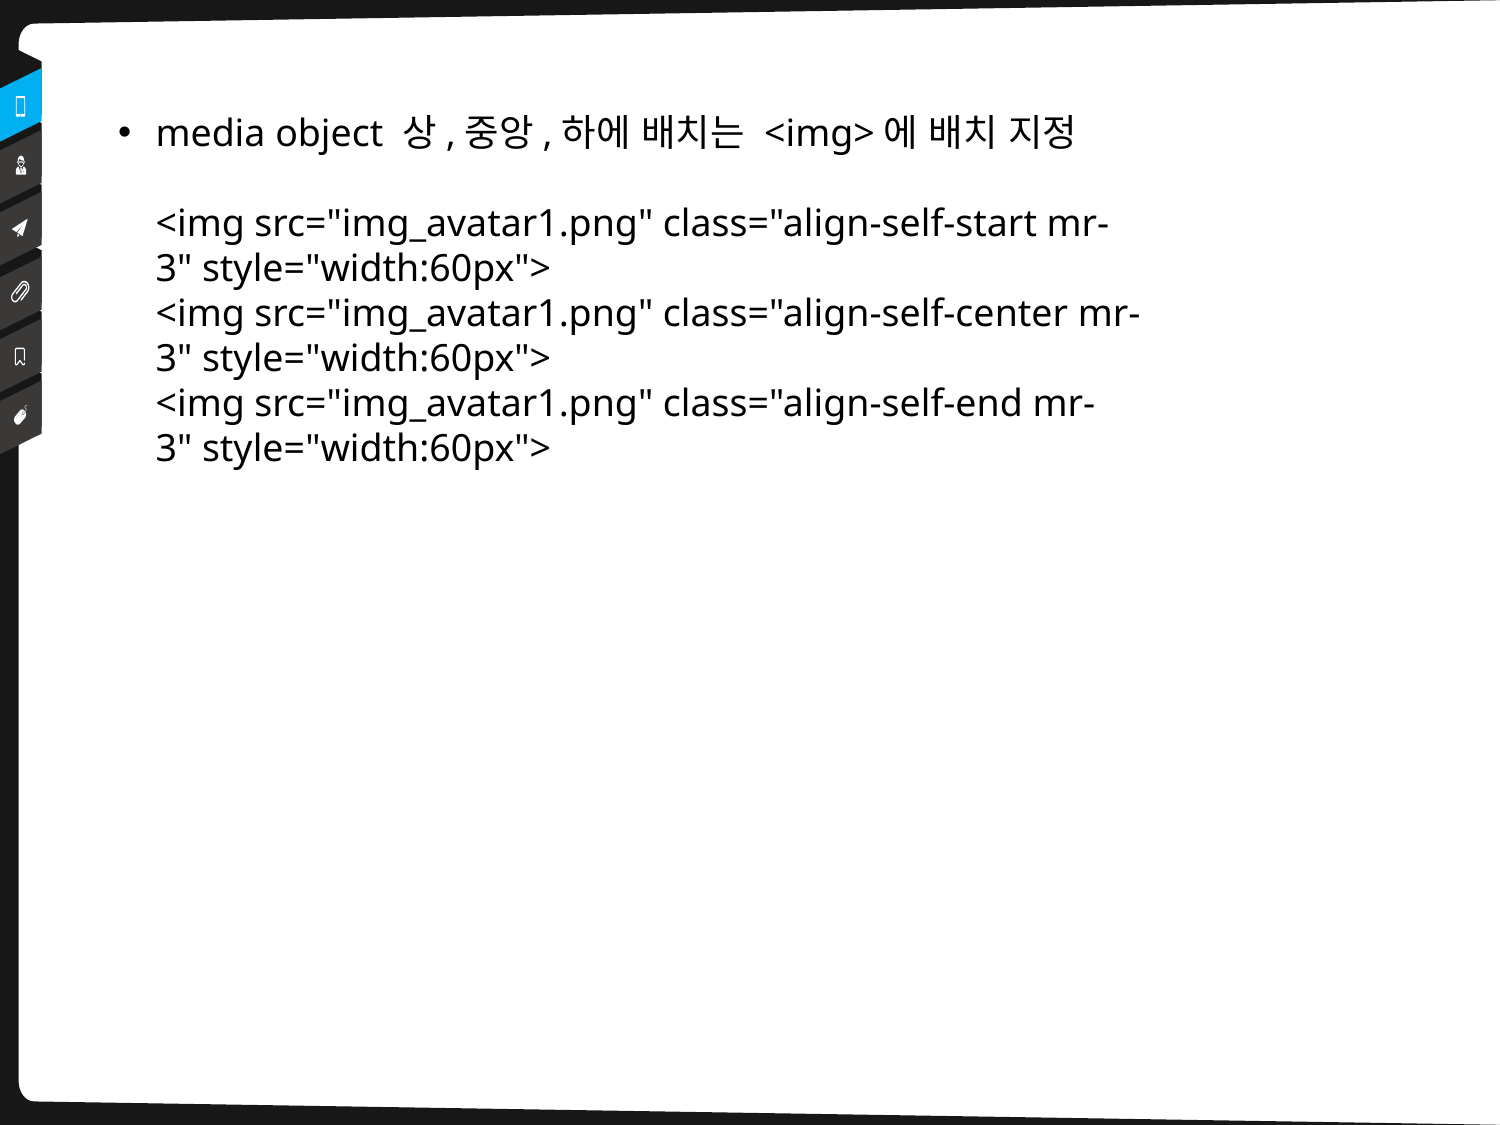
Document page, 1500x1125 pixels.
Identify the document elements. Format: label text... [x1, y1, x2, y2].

list media object 상,중앙,하에 배치는 <img>에 배치 지정 <img src="img_avatar1.png" class="align-self-start mr-3" style="width:60px"> <img src="img_avatar1.png" class="align-self-center mr-3" style="width:60px"> <img src="img_avatar1.png" class="align-self-end mr-3" style="width:60px"> [103, 101, 1436, 1014]
